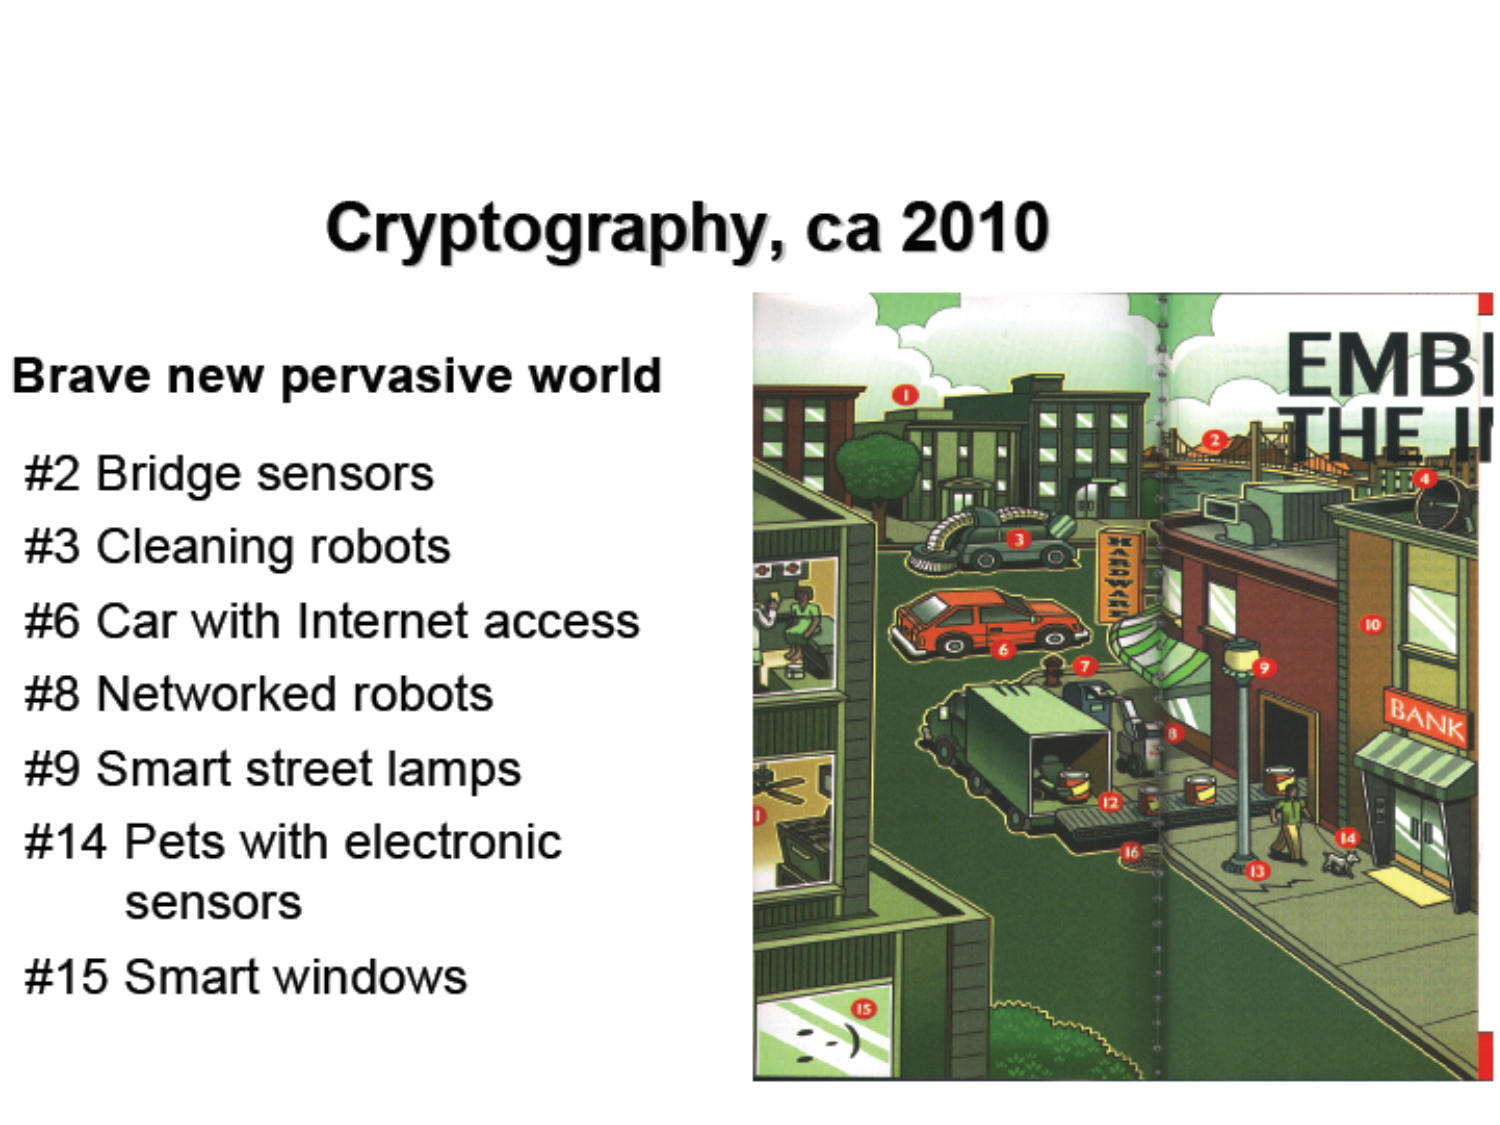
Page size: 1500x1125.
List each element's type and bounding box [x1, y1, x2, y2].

picture [11, 187, 1500, 1086]
